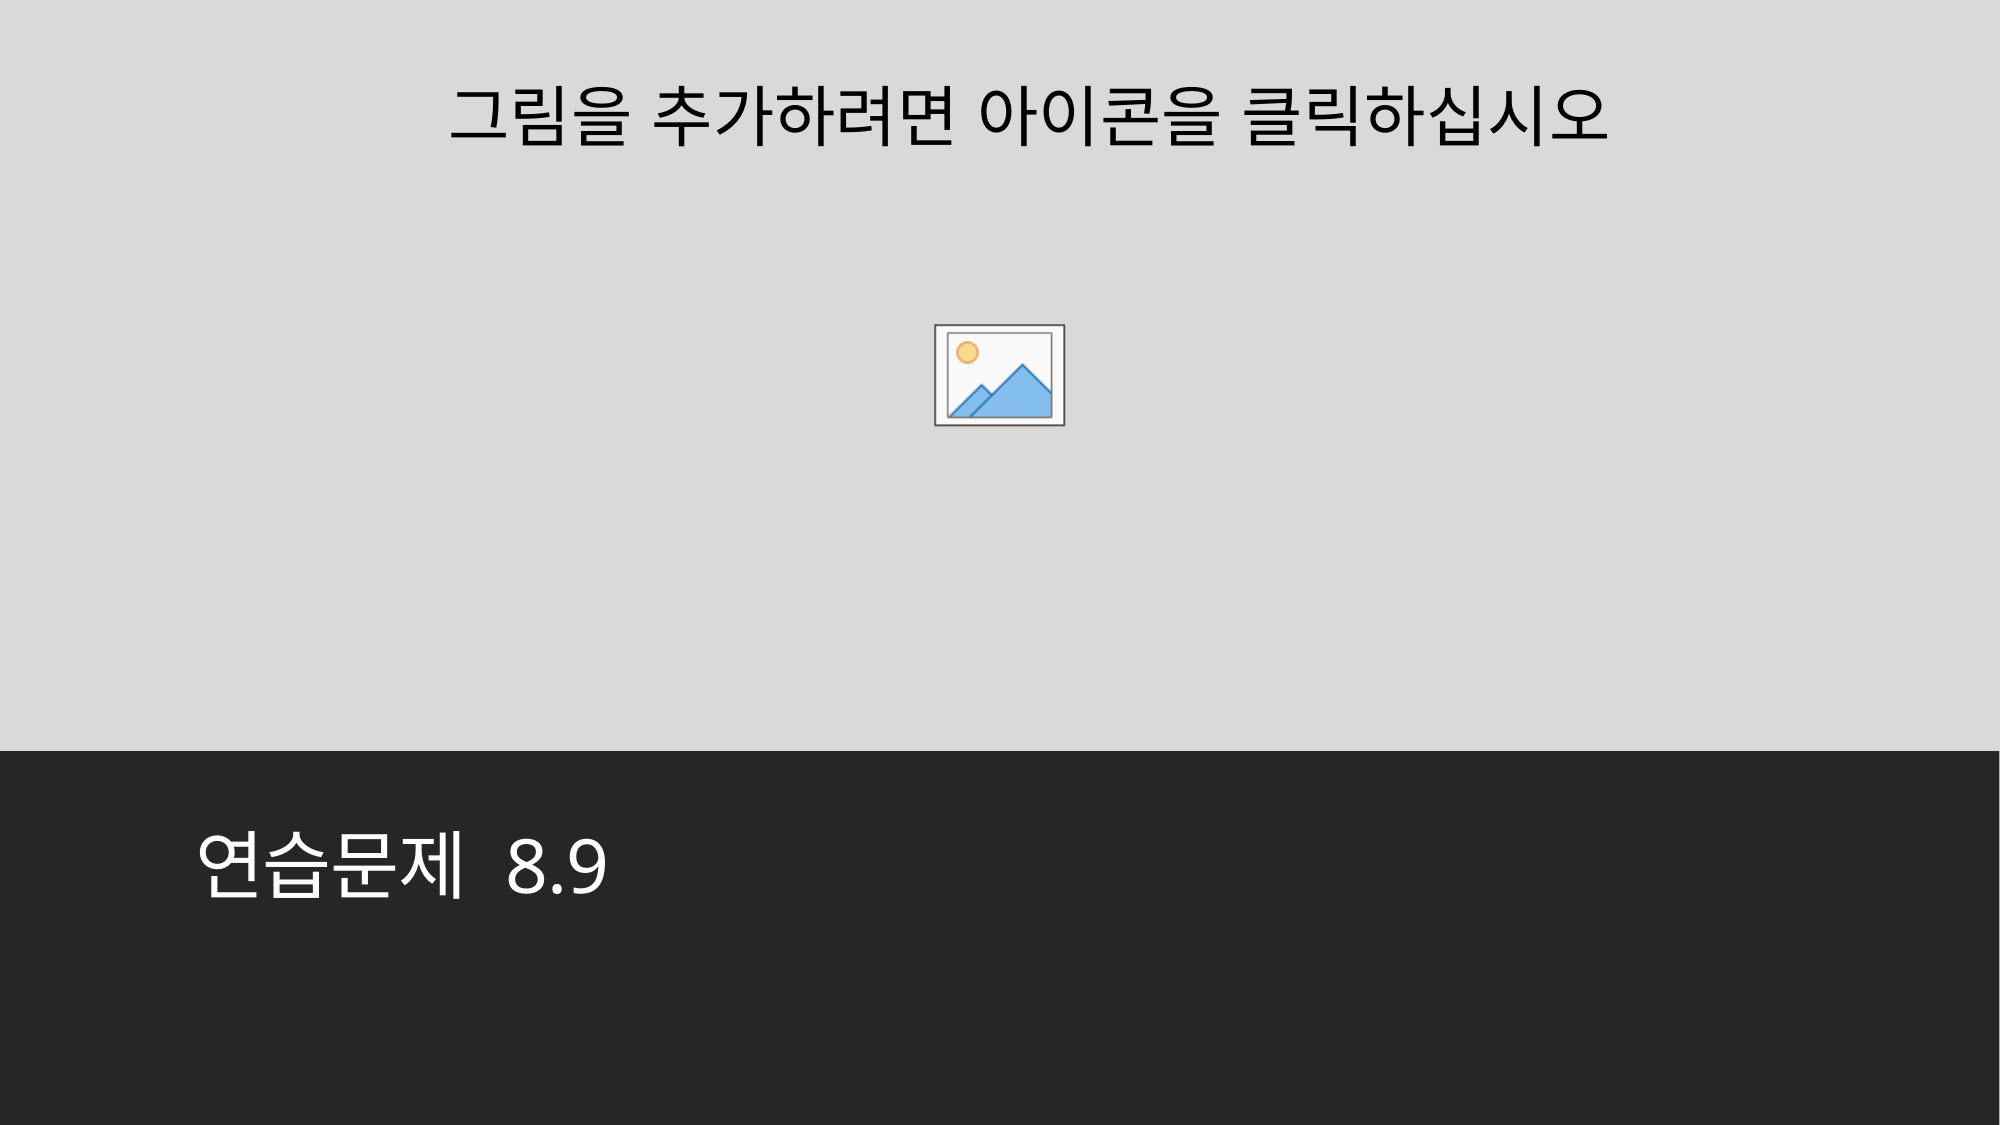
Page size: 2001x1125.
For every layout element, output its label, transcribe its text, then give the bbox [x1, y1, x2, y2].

title 연습문제 8.9 [180, 787, 1839, 910]
picture [0, 0, 2000, 752]
